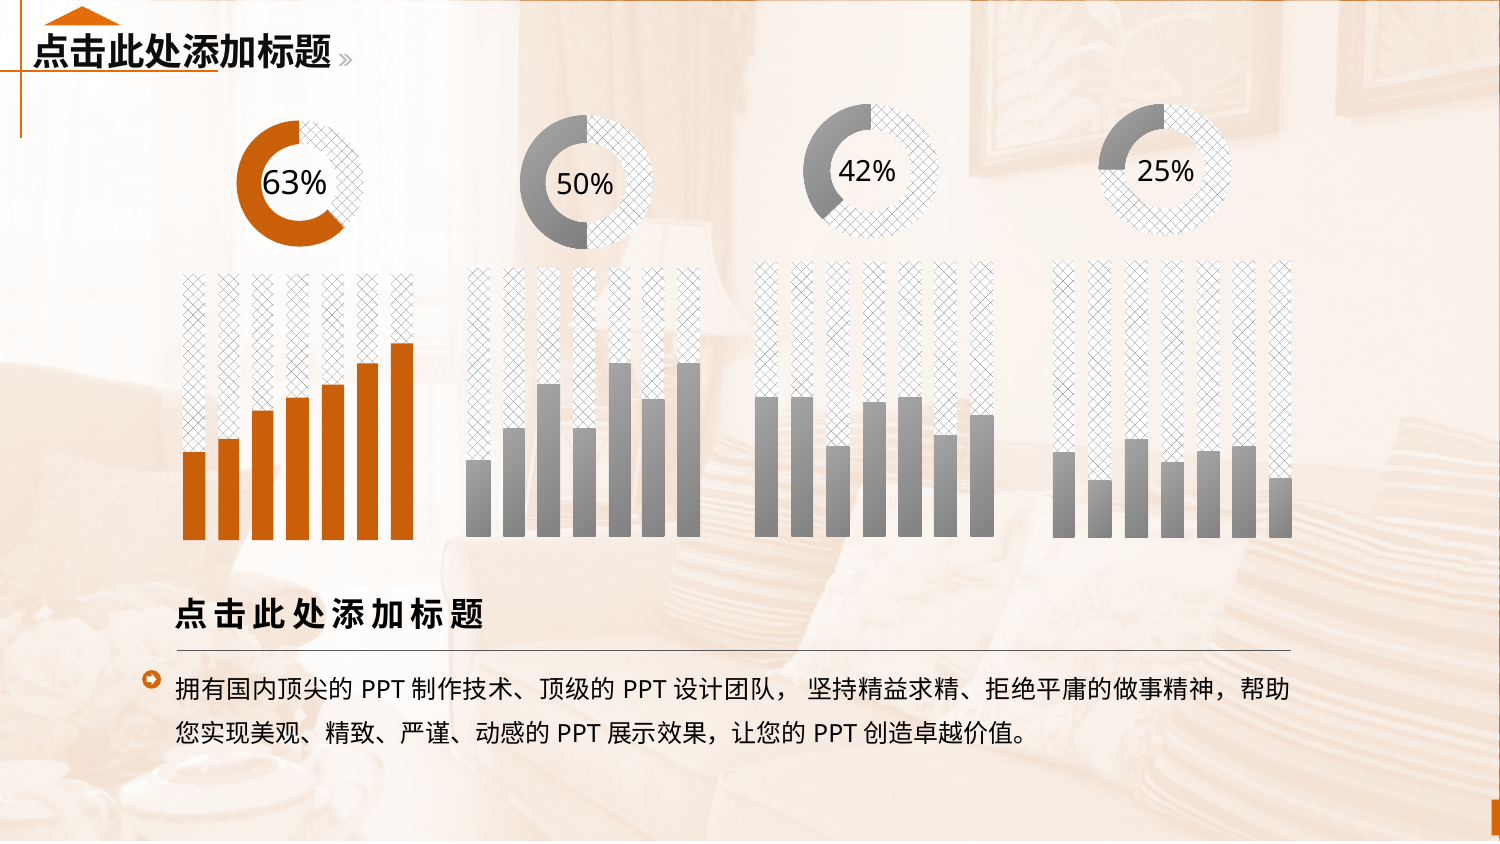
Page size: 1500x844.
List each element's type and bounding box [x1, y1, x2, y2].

text_box [466, 267, 701, 537]
text_box [803, 103, 940, 240]
text_box [182, 273, 414, 541]
text_box [236, 147, 364, 247]
text_box [159, 585, 1307, 757]
text_box [141, 669, 162, 689]
text_box [520, 115, 654, 250]
text_box [1098, 103, 1233, 236]
text_box [1052, 260, 1293, 538]
text_box [754, 261, 994, 537]
text_box [0, 0, 396, 139]
